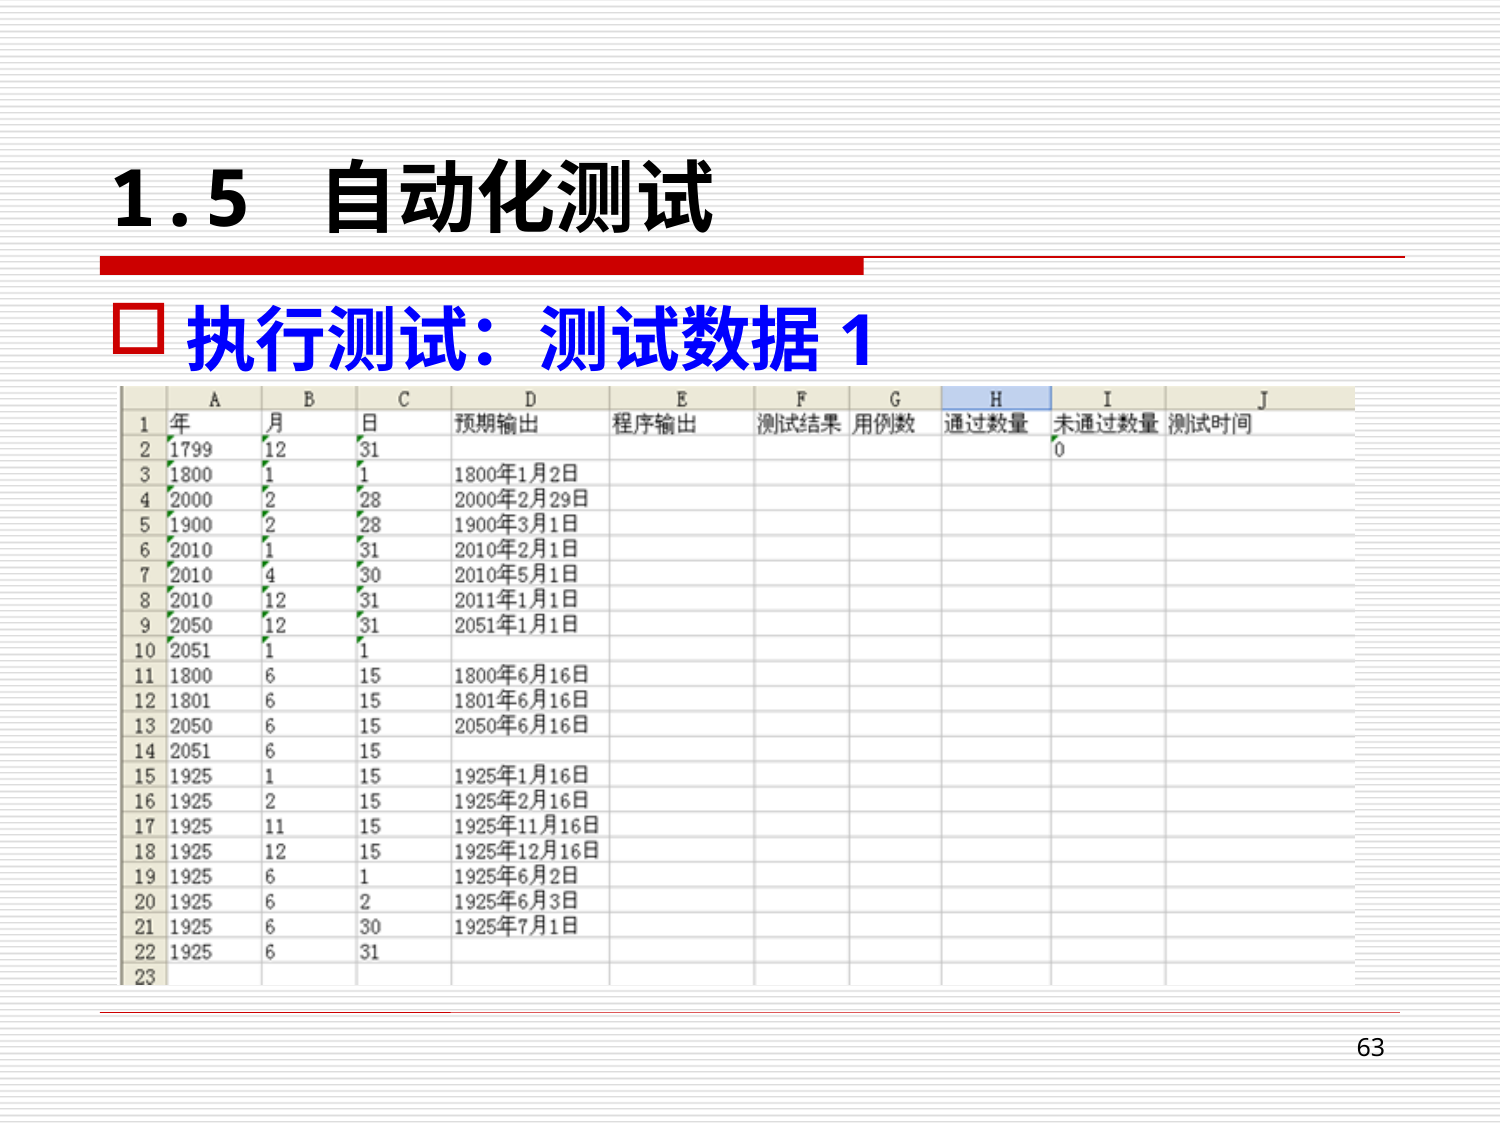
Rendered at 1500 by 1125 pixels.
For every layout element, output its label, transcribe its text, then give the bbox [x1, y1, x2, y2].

title 1.5 自动化测试 [94, 50, 1407, 250]
text_box [1074, 1035, 1400, 1103]
picture [0, 0, 1500, 1125]
list 执行测试：测试数据1 [92, 287, 1406, 1035]
